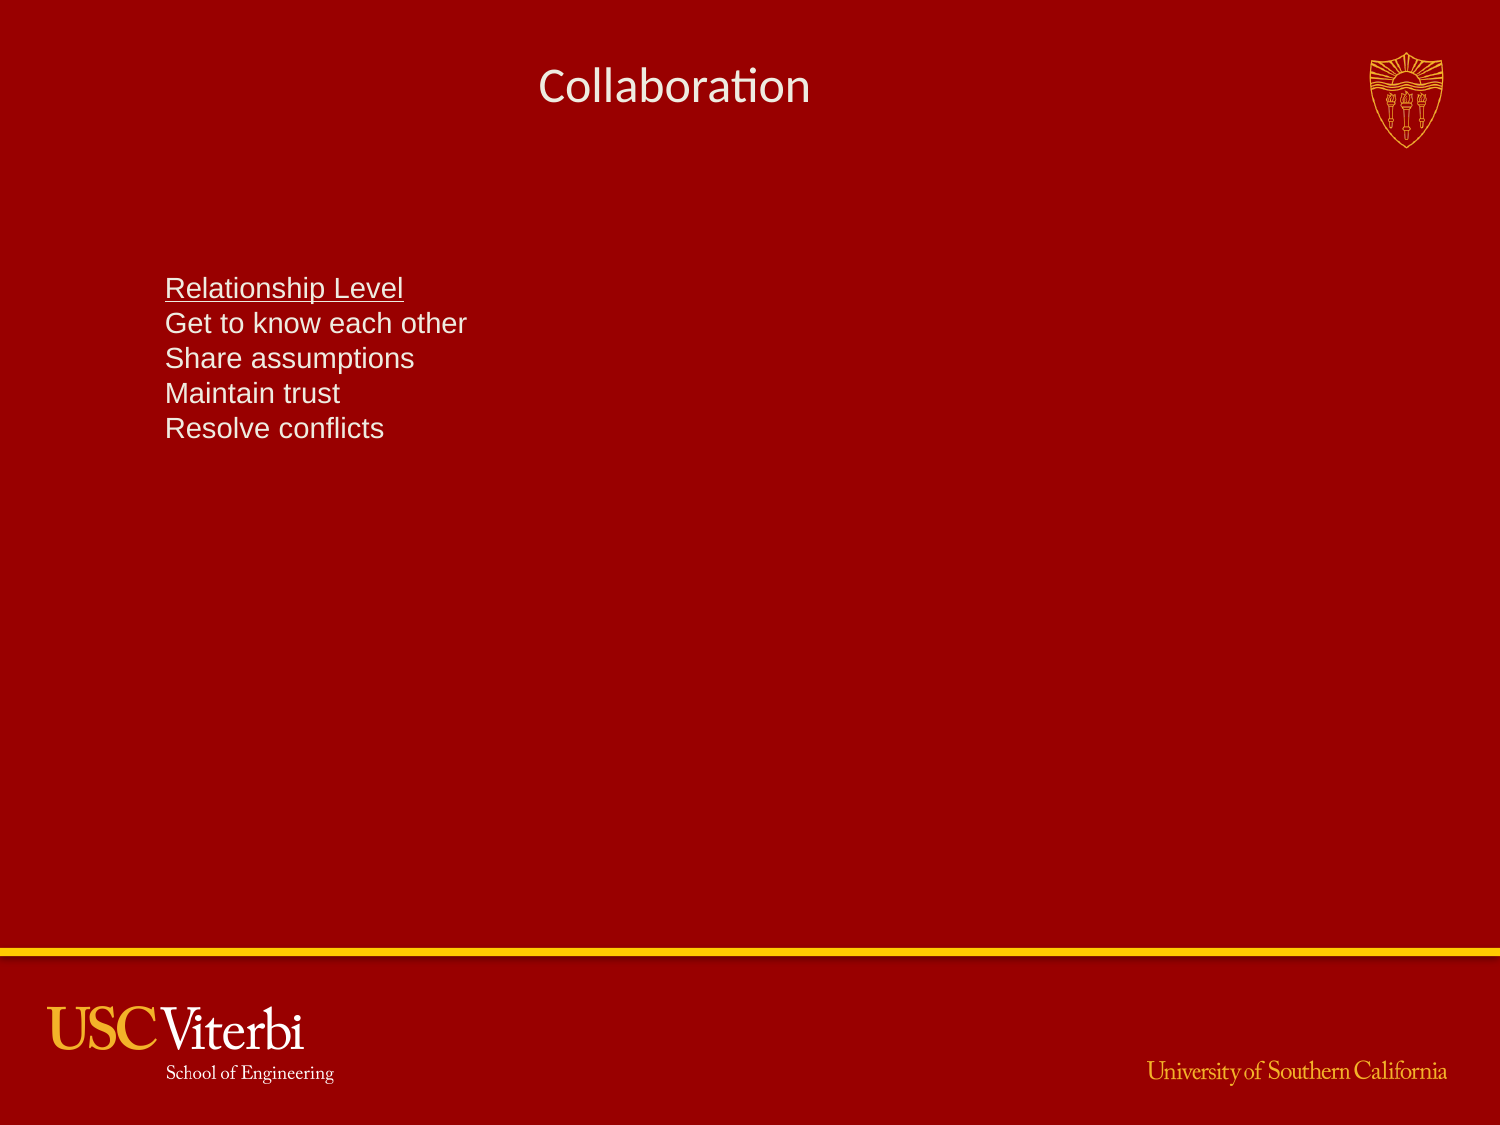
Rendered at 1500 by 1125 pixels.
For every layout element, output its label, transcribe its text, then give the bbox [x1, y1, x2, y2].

title Collaboration [0, 45, 1350, 233]
list Relationship Level Get to know each other Share assumptions Maintain trust Resolve conflicts [0, 262, 1350, 1005]
picture [1147, 1060, 1447, 1086]
picture [1345, 39, 1468, 162]
picture [47, 1006, 334, 1084]
